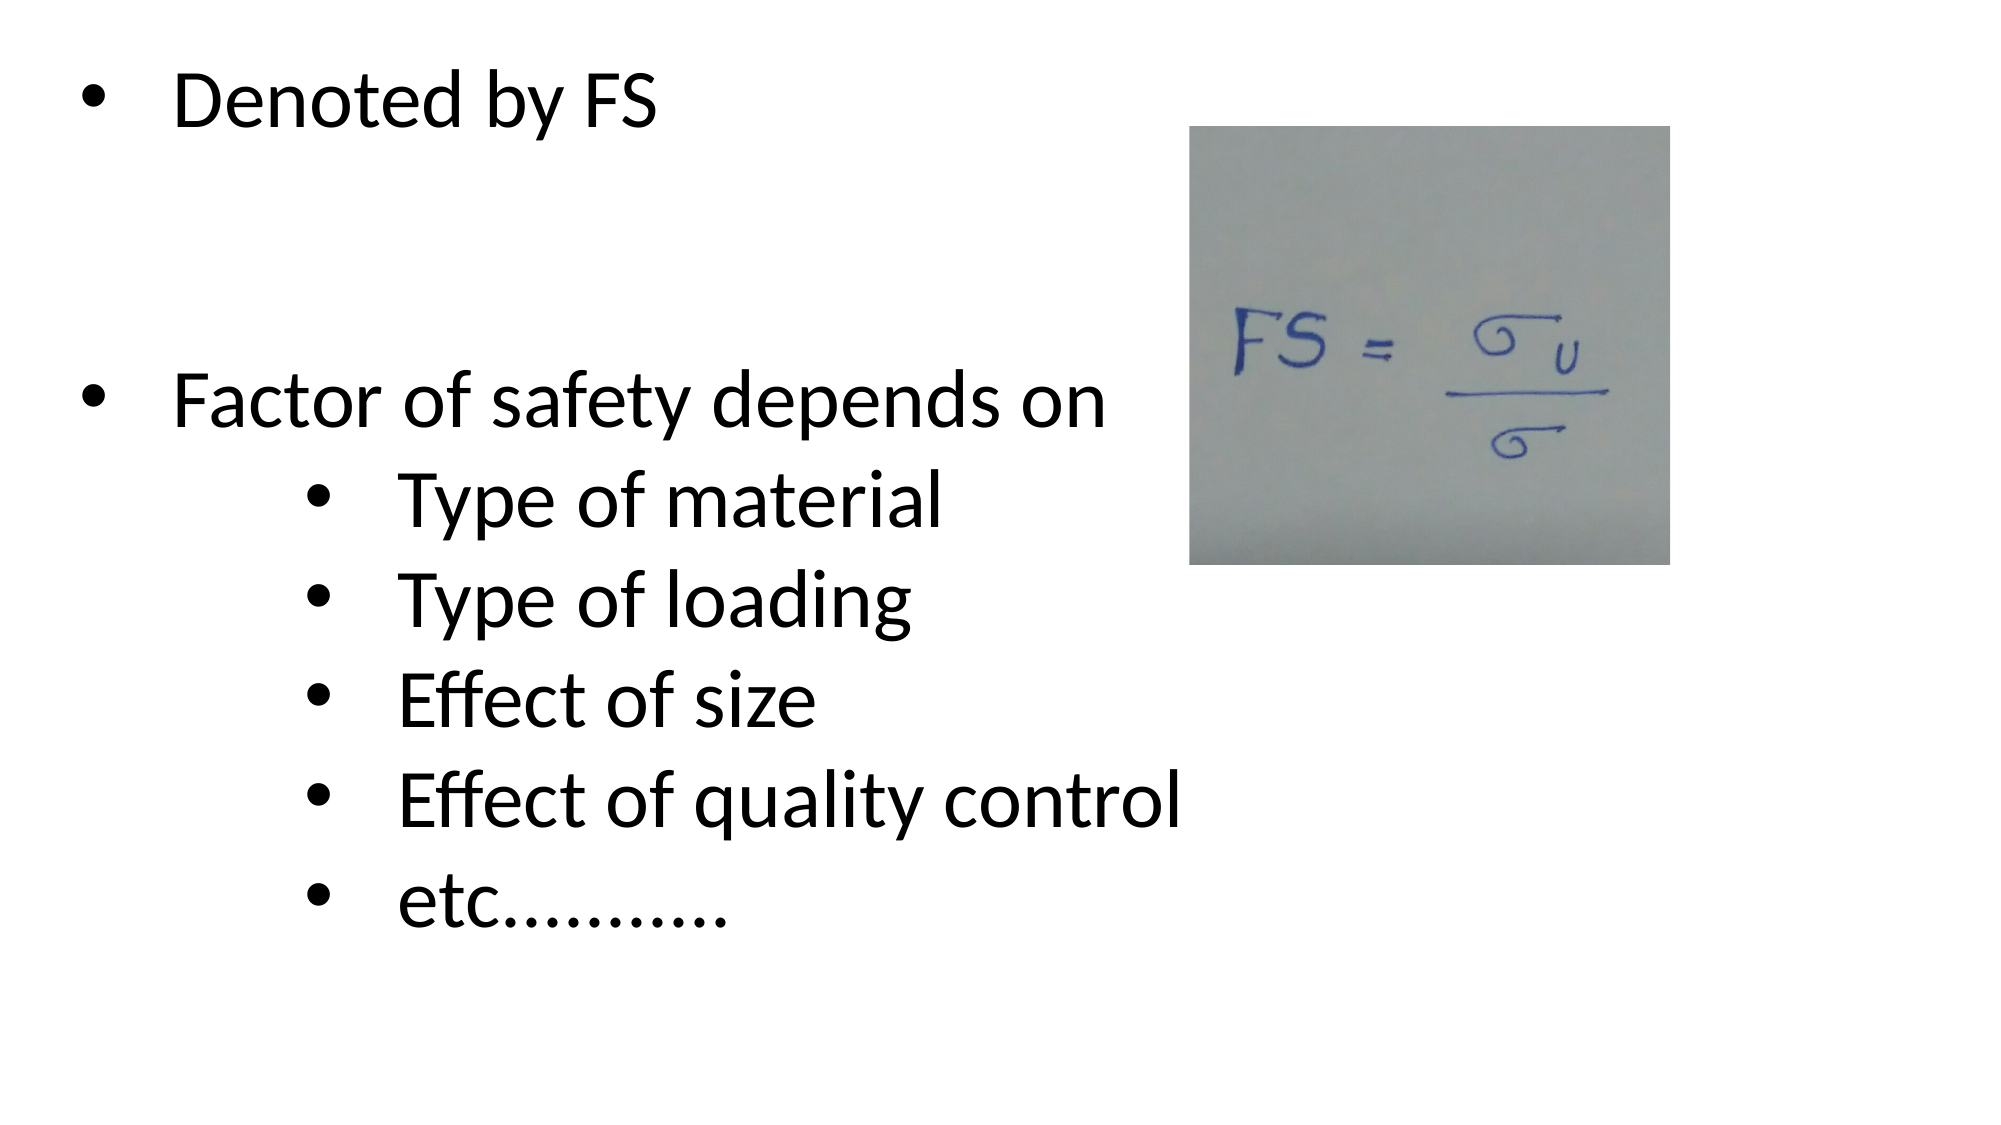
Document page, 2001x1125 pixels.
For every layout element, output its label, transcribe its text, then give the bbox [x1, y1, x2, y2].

picture [1189, 126, 1671, 565]
text_box Denoted by FS Factor of safety depends on Type of material Type of loading Effect of size Effect of quality control etc........... [64, 36, 1993, 952]
